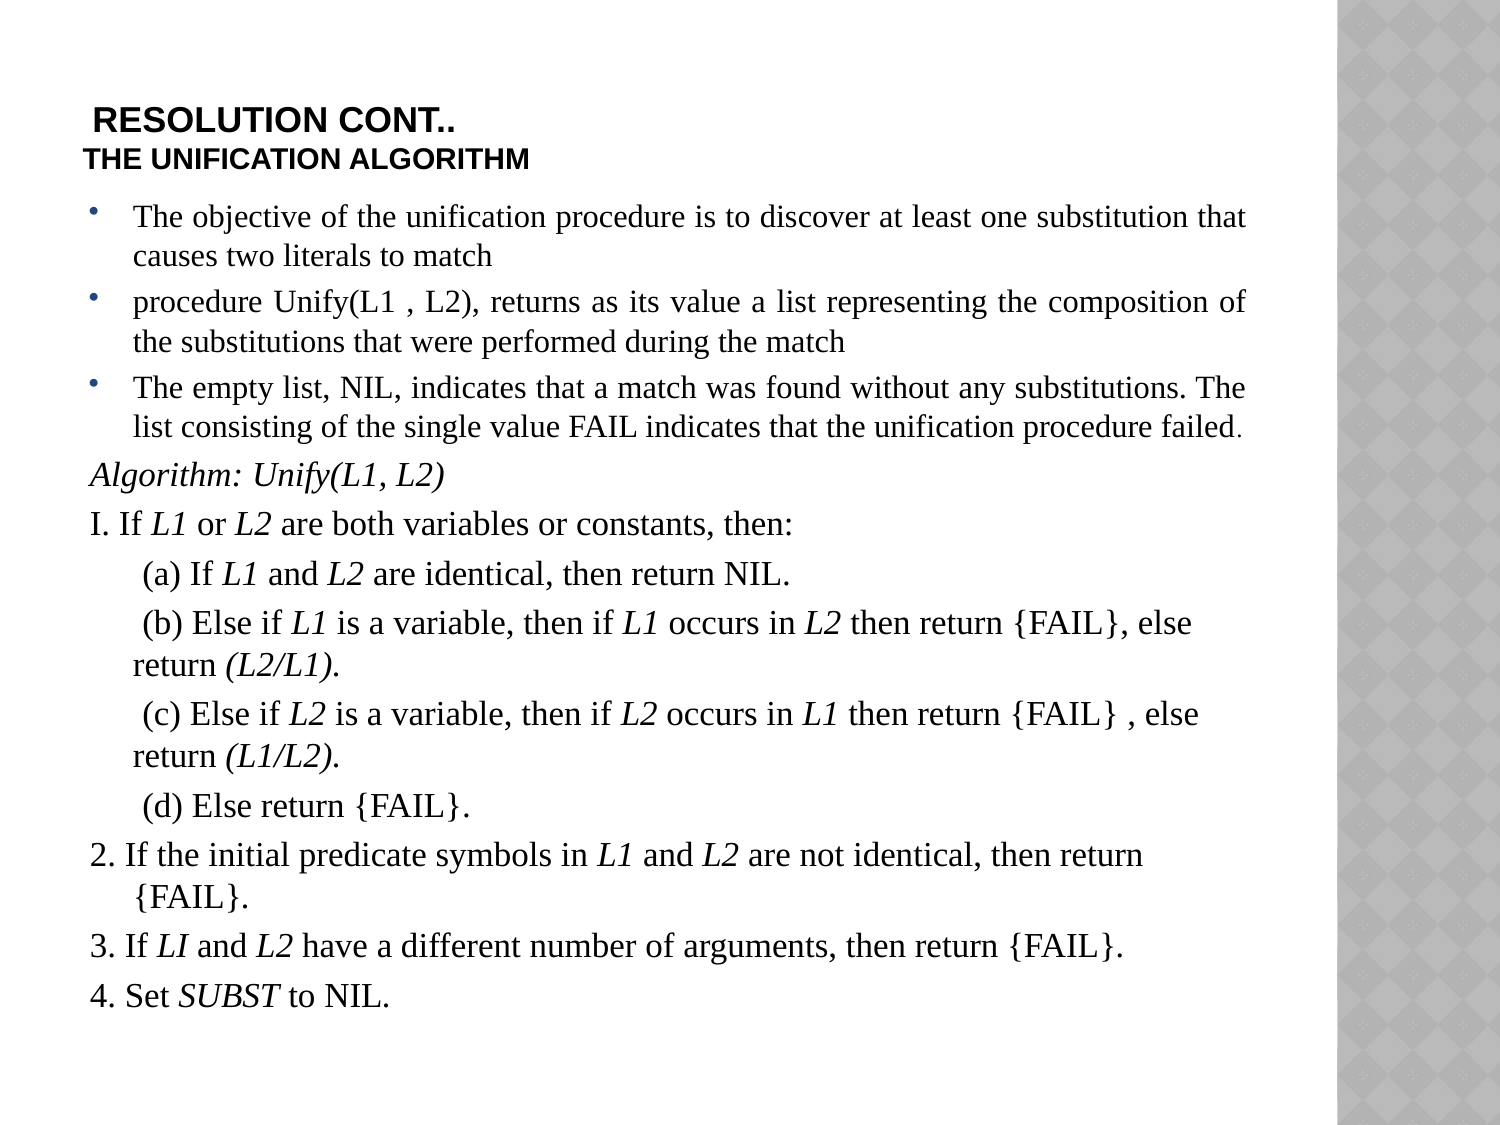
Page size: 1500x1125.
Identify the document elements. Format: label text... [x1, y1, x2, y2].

list The objective of the unification procedure is to discover at least one substitution that causes two literals to match procedure Unify(L1 , L2), returns as its value a list representing the composition of the substitutions that were performed during the match The empty list, NIL, indicates that a match was found without any substitutions. The list consisting of the single value FAIL indicates that the unification procedure failed. Algorithm: Unify(L1, L2) I. If L1 or L2 are both variables or constants, then: (a) If L1 and L2 are identical, then return NIL. (b) Else if L1 is a variable, then if L1 occurs in L2 then return {FAIL}, else return (L2/L1). (c) Else if L2 is a variable, then if L2 occurs in L1 then return {FAIL} , else return (L1/L2). (d) Else return {FAIL}. 2. If the initial predicate symbols in L1 and L2 are not identical, then return {FAIL}. 3. If LI and L2 have a different number of arguments, then return {FAIL}. 4. Set SUBST to NIL. [75, 187, 1263, 1059]
title Resolution Cont.. The unification algorithm [75, 52, 1263, 176]
